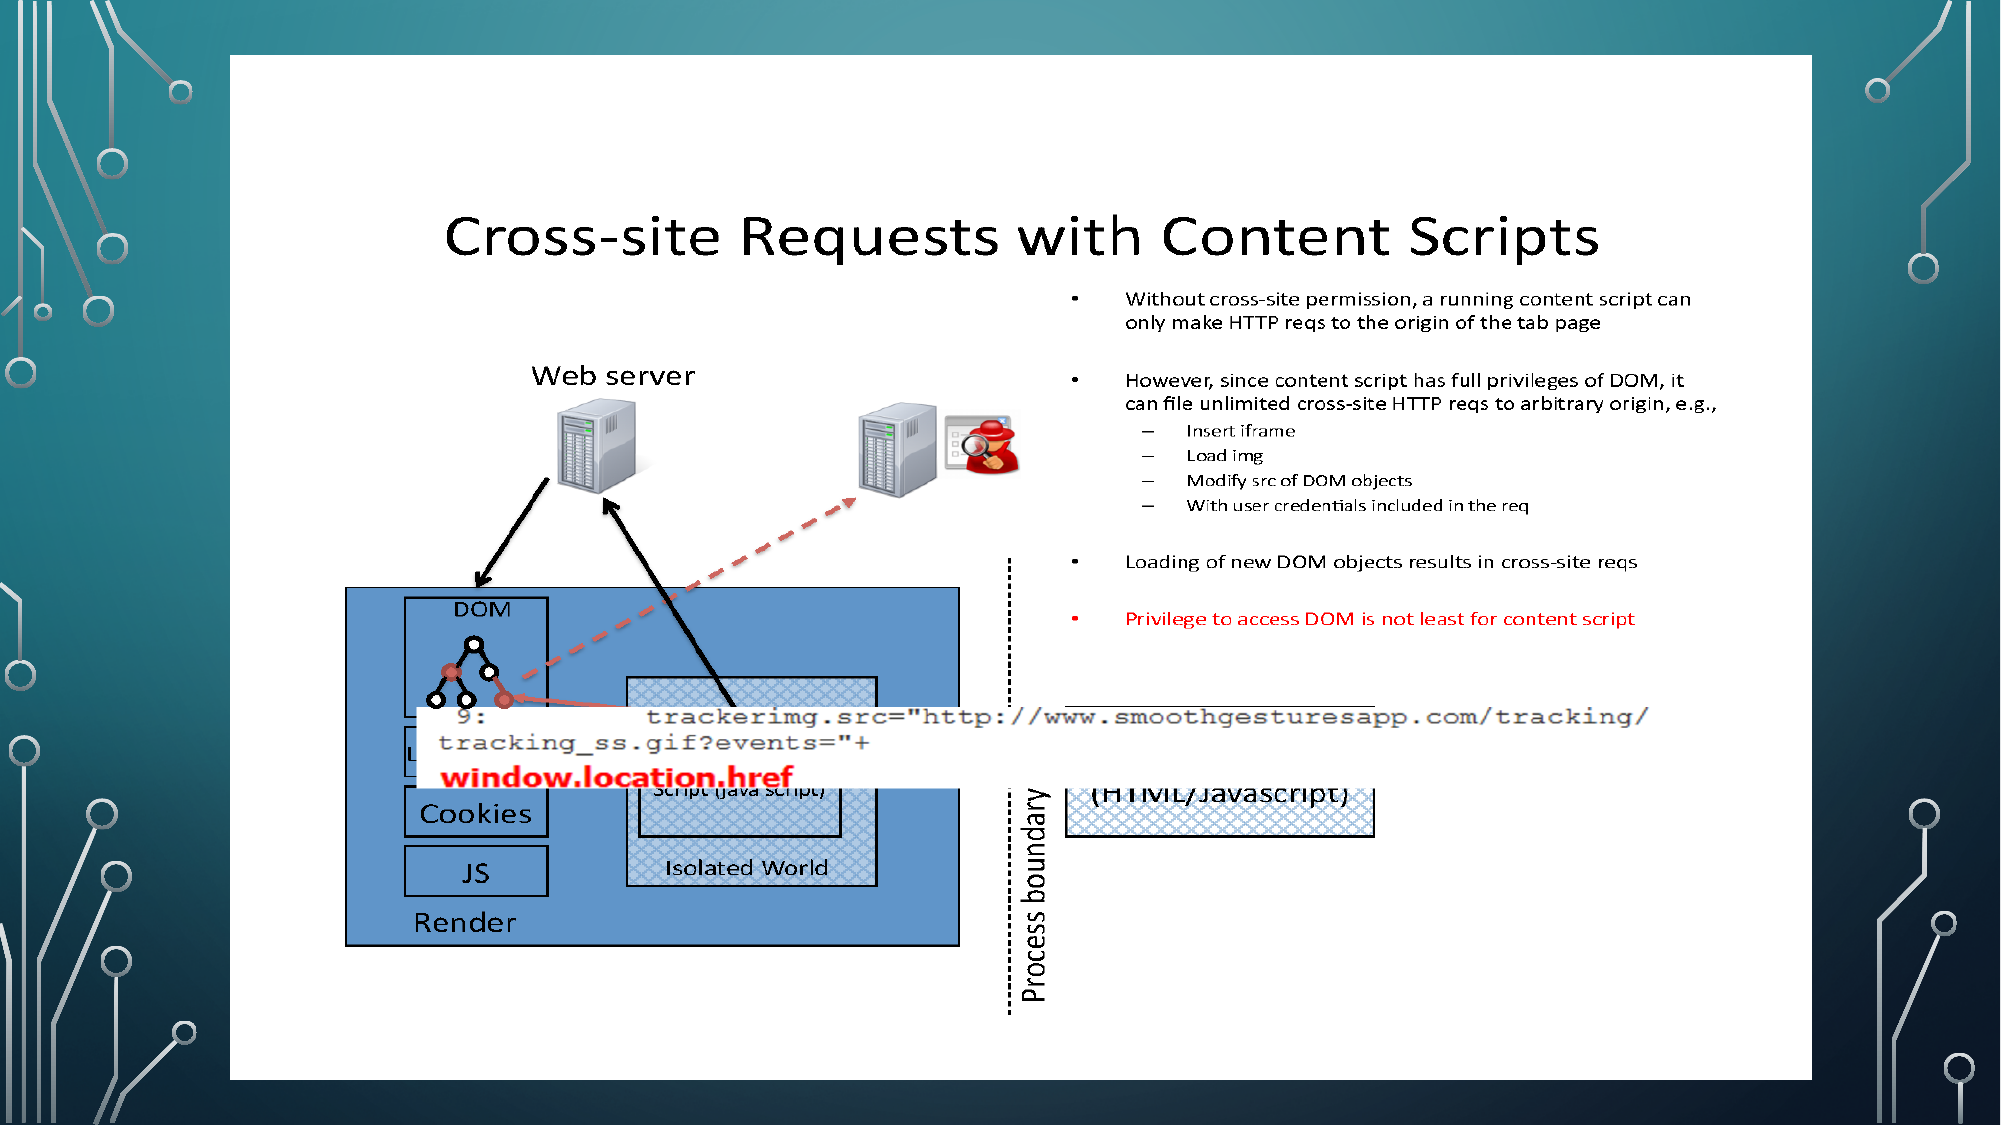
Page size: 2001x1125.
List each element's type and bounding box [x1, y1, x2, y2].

picture [230, 55, 1812, 1081]
